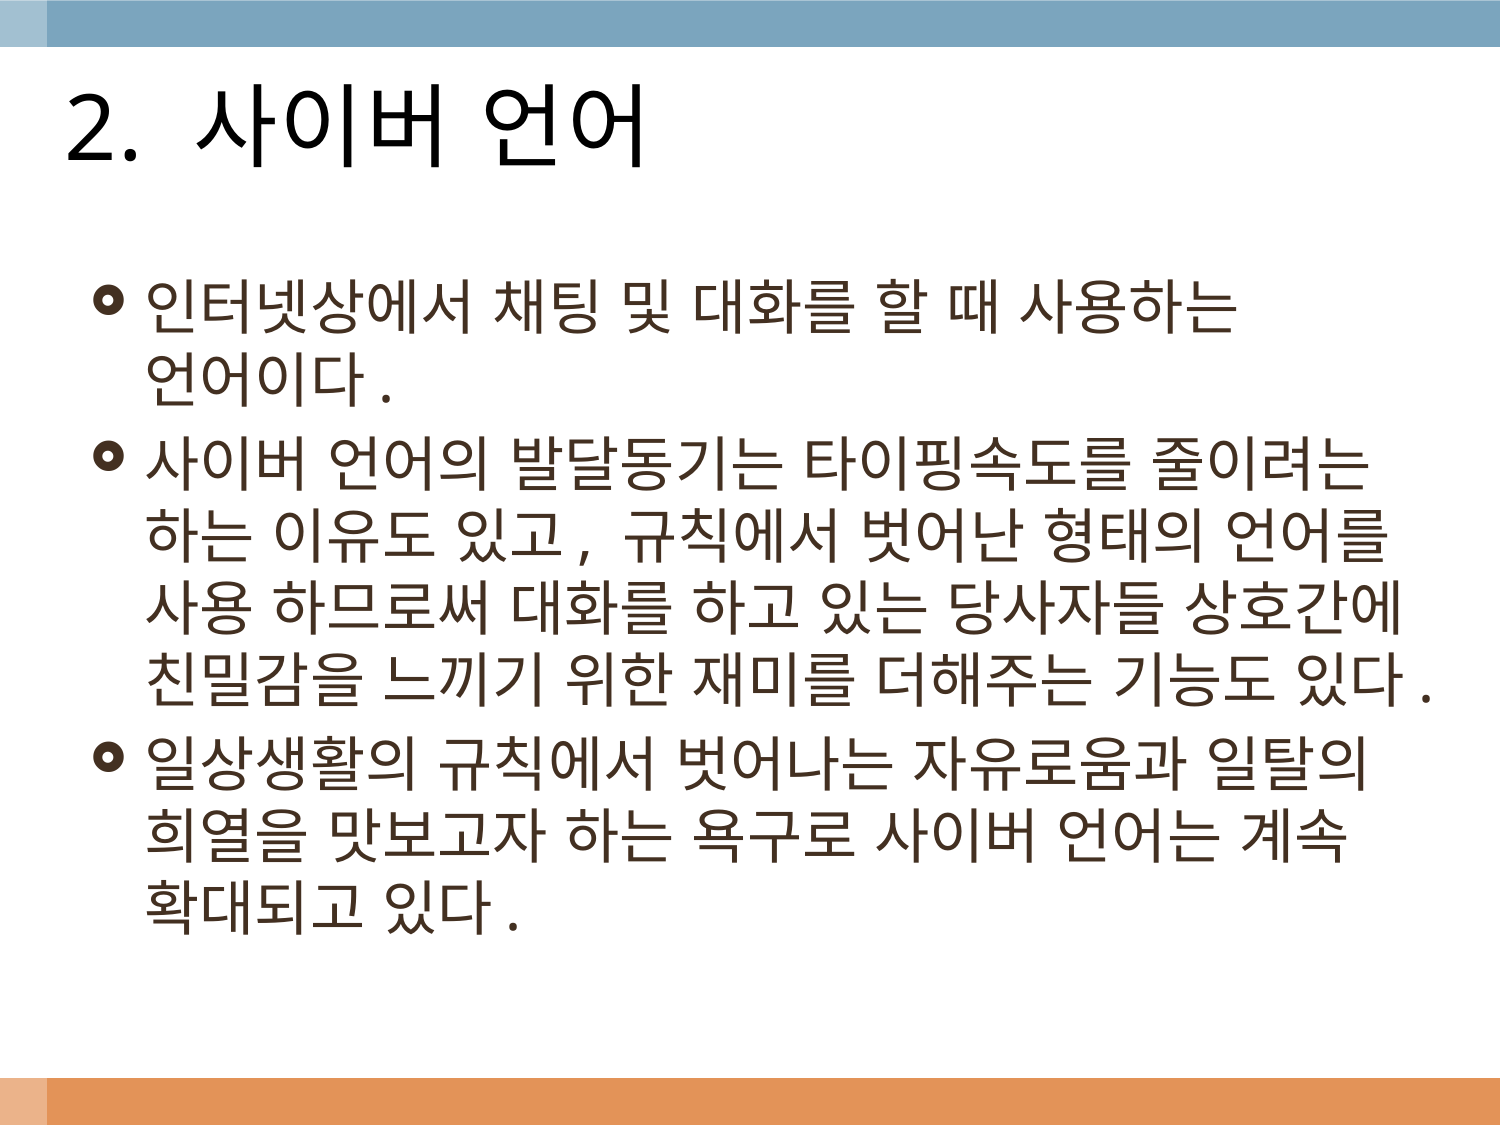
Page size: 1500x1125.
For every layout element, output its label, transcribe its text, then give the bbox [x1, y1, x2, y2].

list 인터넷상에서 채팅 및 대화를 할 때 사용하는 언어이다. 사이버 언어의 발달동기는 타이핑속도를 줄이려는 하는 이유도 있고, 규칙에서 벗어난 형태의 언어를 사용 하므로써 대화를 하고 있는 당사자들 상호간에 친밀감을 느끼기 위한 재미를 더해주는 기능도 있다. 일상생활의 규칙에서 벗어나는 자유로움과 일탈의 희열을 맛보고자 하는 욕구로 사이버 언어는 계속 확대되고 있다. [75, 262, 1425, 1005]
title 2. 사이버 언어 [49, 46, 1454, 202]
